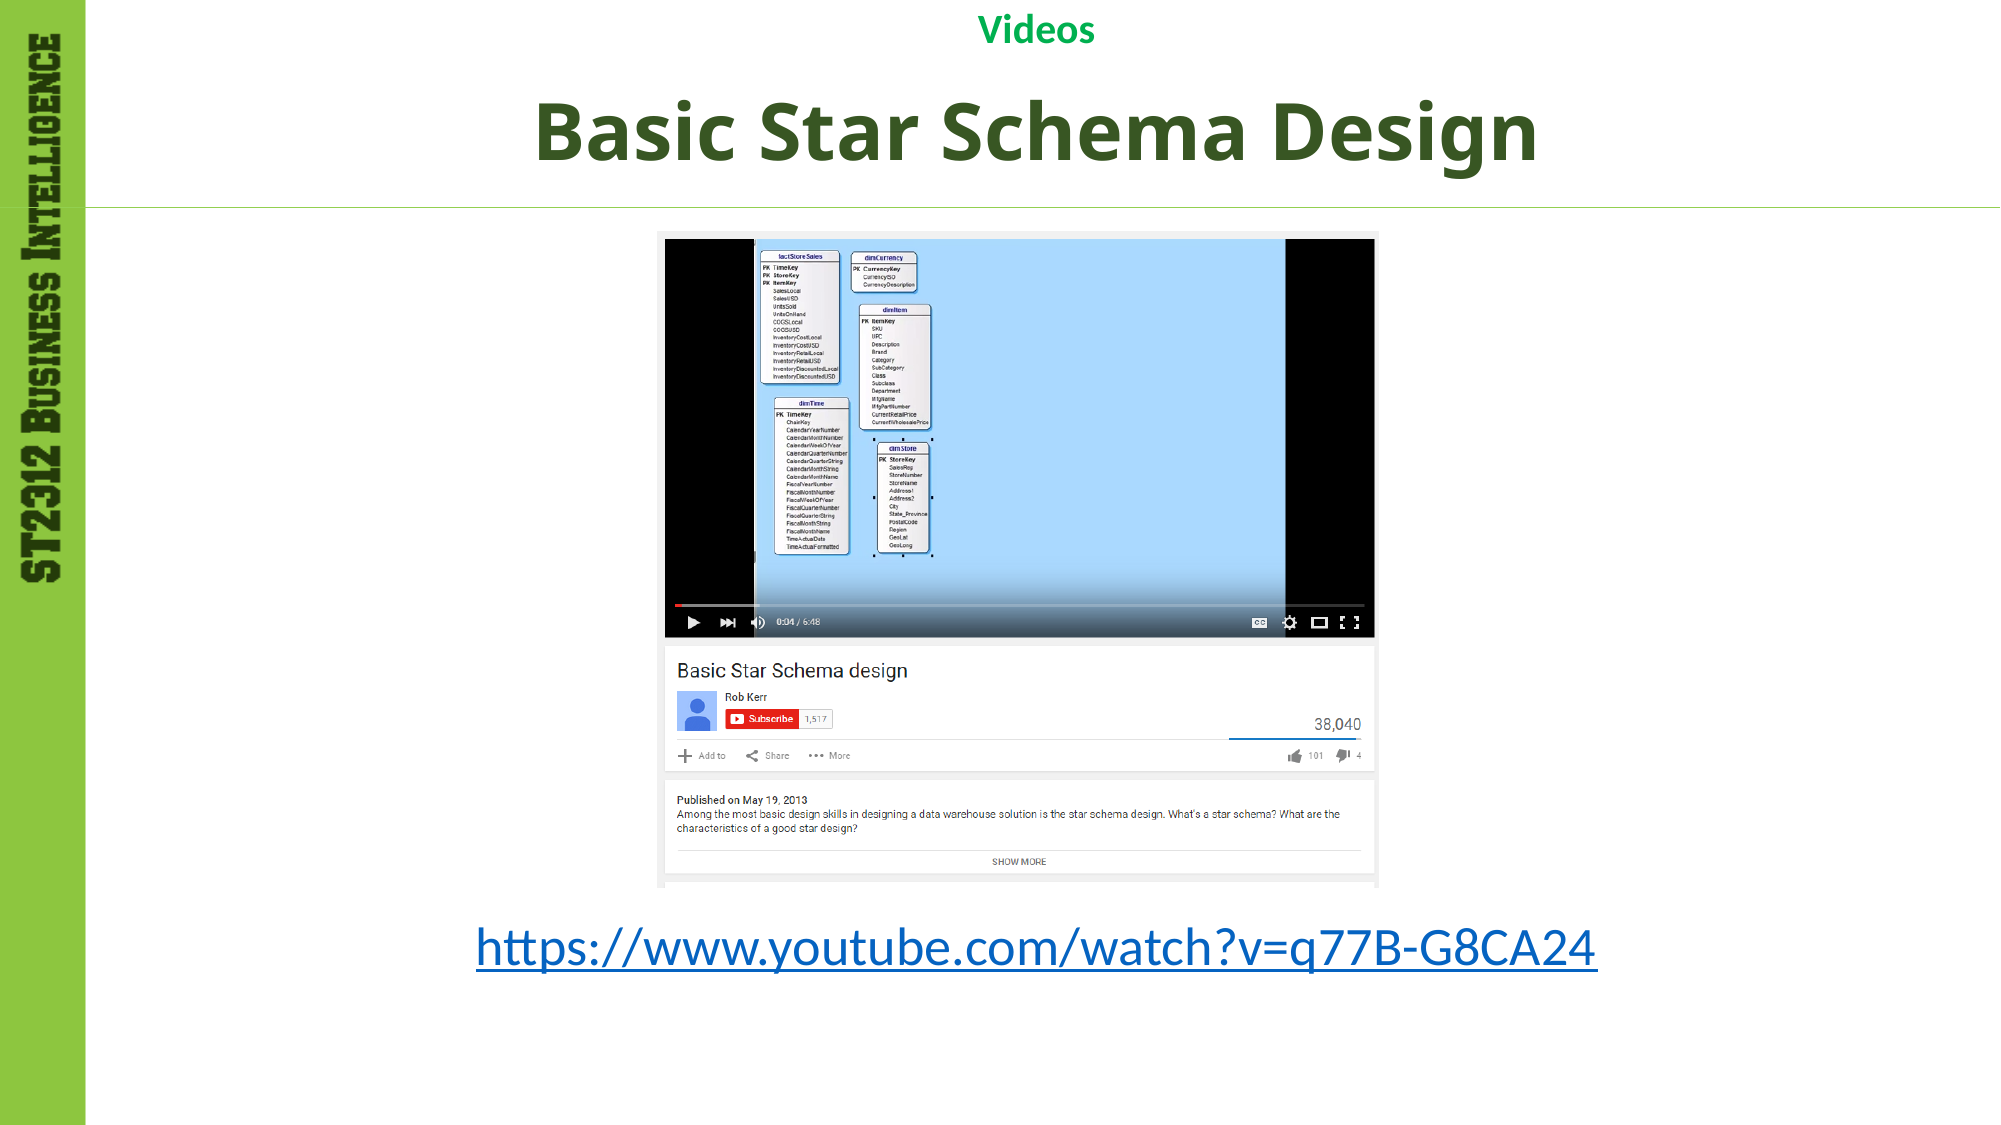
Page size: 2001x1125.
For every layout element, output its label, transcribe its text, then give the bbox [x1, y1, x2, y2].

list https://www.youtube.com/watch?v=q77B-G8CA24 [130, 911, 1944, 1014]
title Basic Star Schema Design [130, 61, 1944, 208]
picture [0, 0, 392, 207]
list Videos [392, 0, 1681, 62]
picture [0, 0, 2001, 1125]
